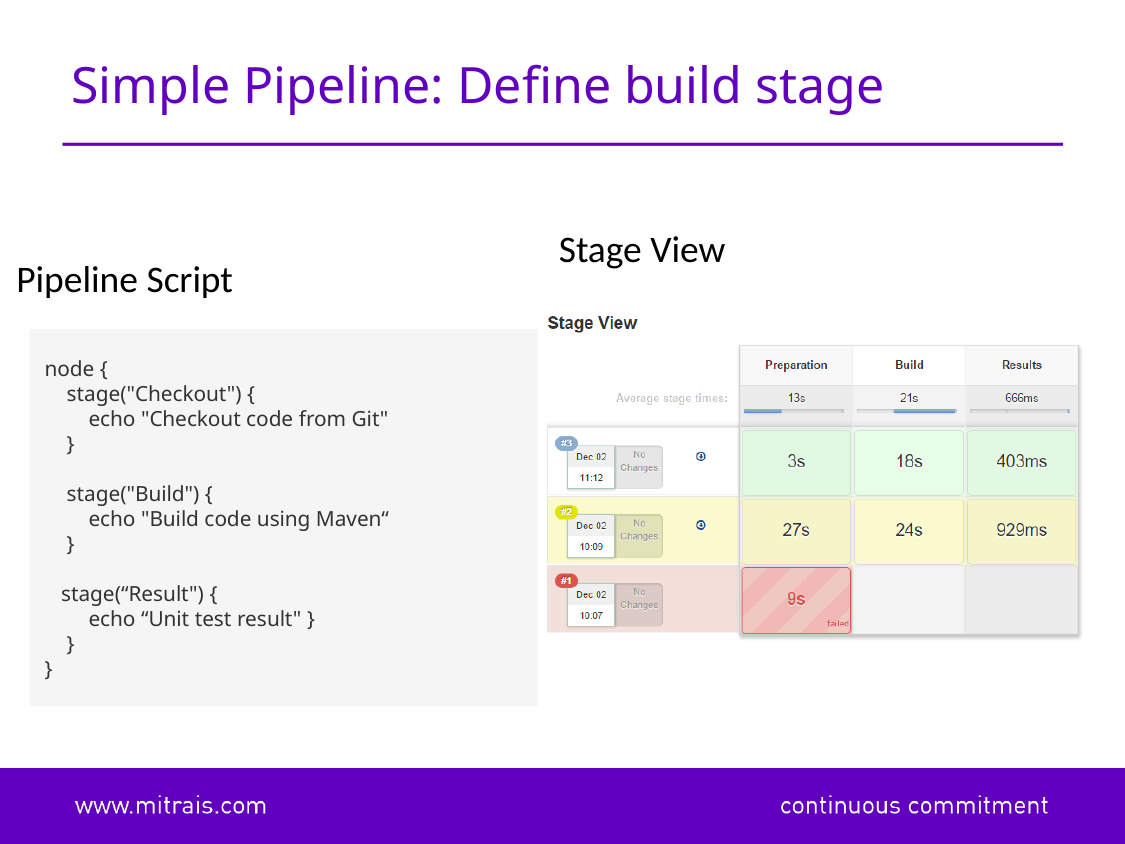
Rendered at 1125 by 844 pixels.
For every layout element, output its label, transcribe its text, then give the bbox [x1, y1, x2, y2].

text_box Pipeline Script [1, 247, 249, 308]
title Simple Pipeline: Define build stage [56, 33, 1069, 135]
text_box Stage View [544, 217, 741, 278]
picture [0, 0, 1125, 844]
text_box node { stage("Checkout") { echo "Checkout code from Git" } stage("Build") { echo "Build code using Maven“ } stage(“Result") { echo “Unit test result" } } } [29, 329, 538, 707]
